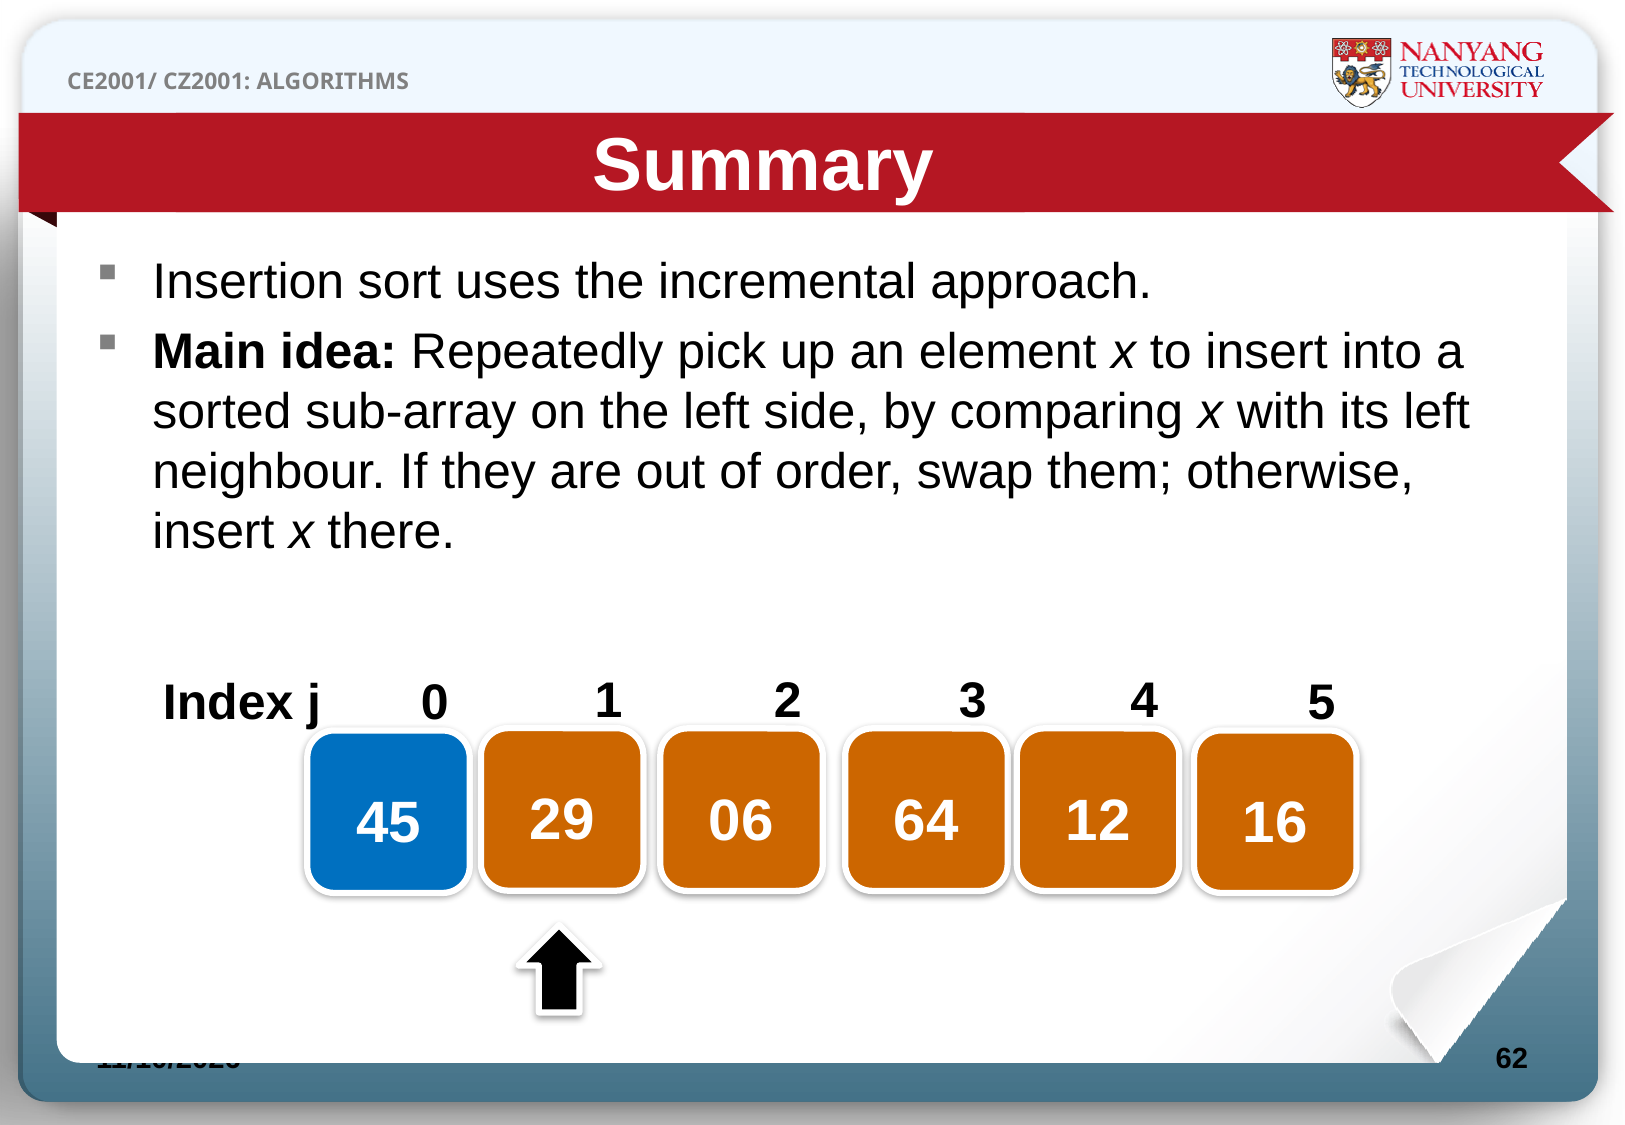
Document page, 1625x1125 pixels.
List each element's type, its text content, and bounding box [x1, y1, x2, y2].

text_box 5 [1279, 655, 1364, 733]
text_box 4 [1102, 653, 1187, 731]
text_box 1 [566, 653, 651, 730]
list Summary [60, 119, 1467, 201]
text_box 3 [930, 653, 1015, 731]
text_box 12 [1013, 725, 1183, 895]
text_box 0 [392, 655, 477, 733]
text_box 16 [1190, 727, 1360, 897]
list Insertion sort uses the incremental approach. Main idea: Repeatedly pick up an element x to insert into a sorted sub-array on the left side, by comparing x with its left neighbour. If they are out of order, swap them; otherwise, insert x there. [81, 241, 1544, 896]
text_box 45 [304, 727, 473, 897]
text_box 06 [657, 725, 826, 895]
text_box Index j [134, 655, 350, 732]
text_box 2 [745, 653, 830, 731]
picture [0, 0, 1625, 1125]
text_box [515, 921, 603, 1016]
text_box 29 [477, 724, 647, 894]
text_box 64 [842, 725, 1011, 895]
